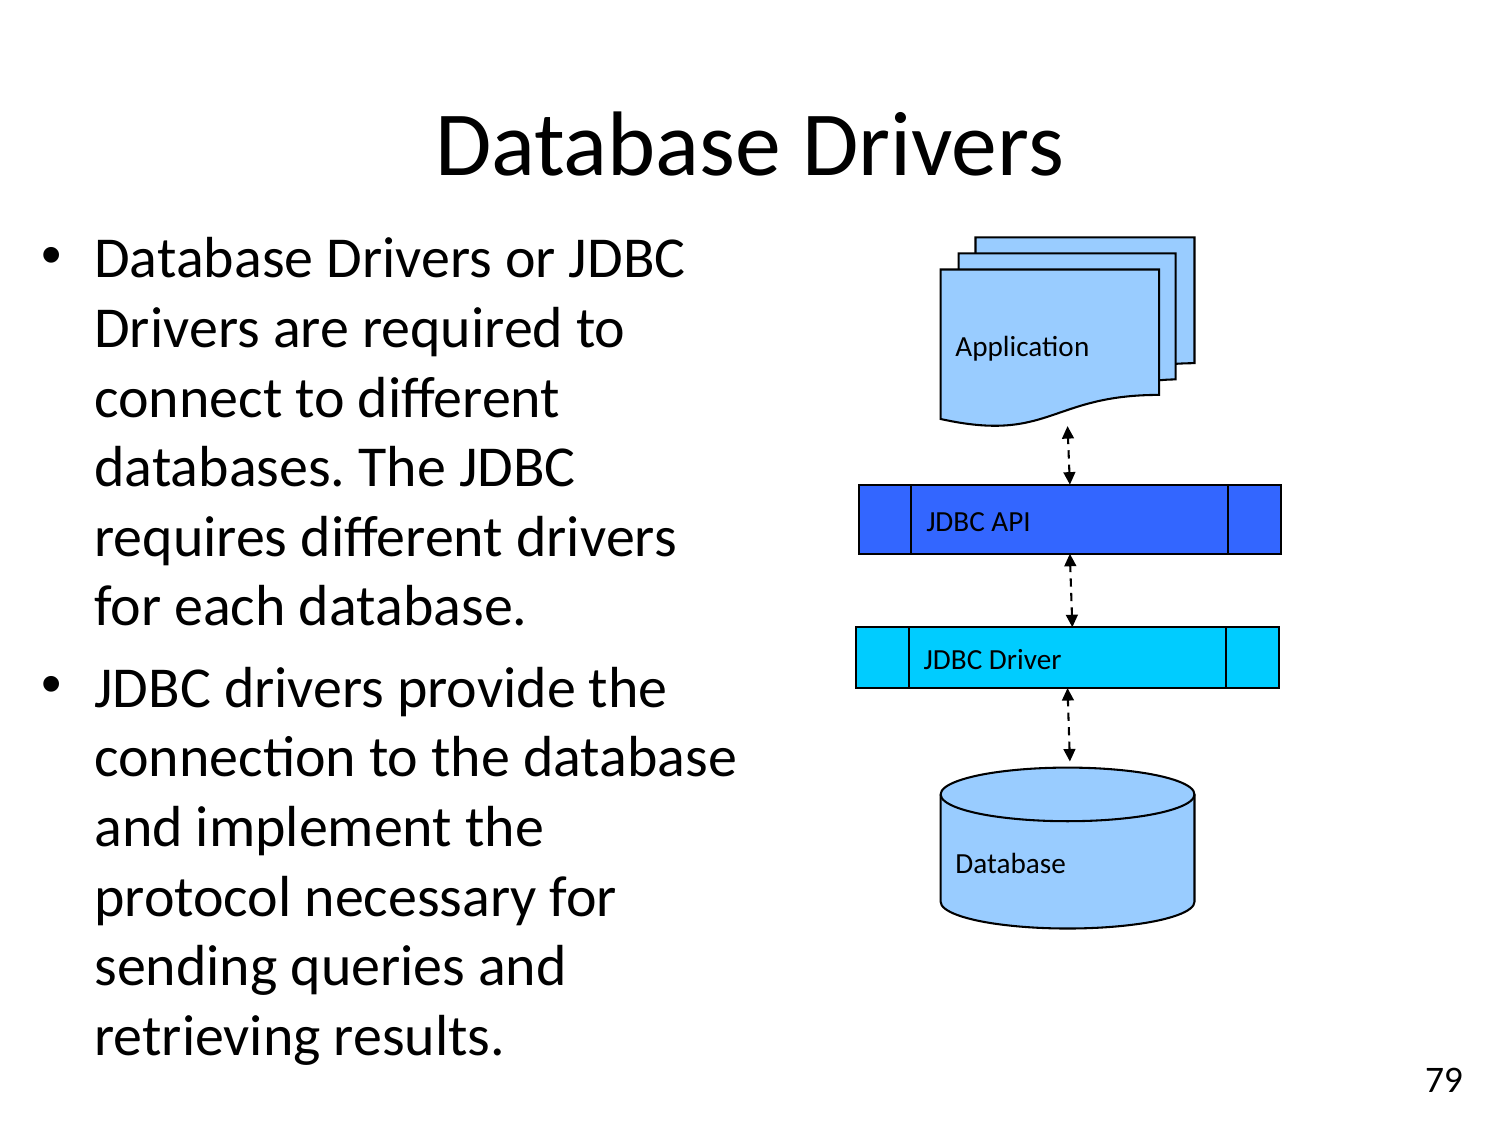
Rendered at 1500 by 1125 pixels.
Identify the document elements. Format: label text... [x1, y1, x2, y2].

list Database Drivers or JDBC Drivers are required to connect to different databases. The JDBC requires different drivers for each database. JDBC drivers provide the connection to the database and implement the protocol necessary for sending queries and retrieving results. [26, 212, 769, 1088]
text_box 79 [1200, 1062, 1478, 1107]
title Database Drivers [75, 45, 1425, 233]
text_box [855, 237, 1282, 929]
